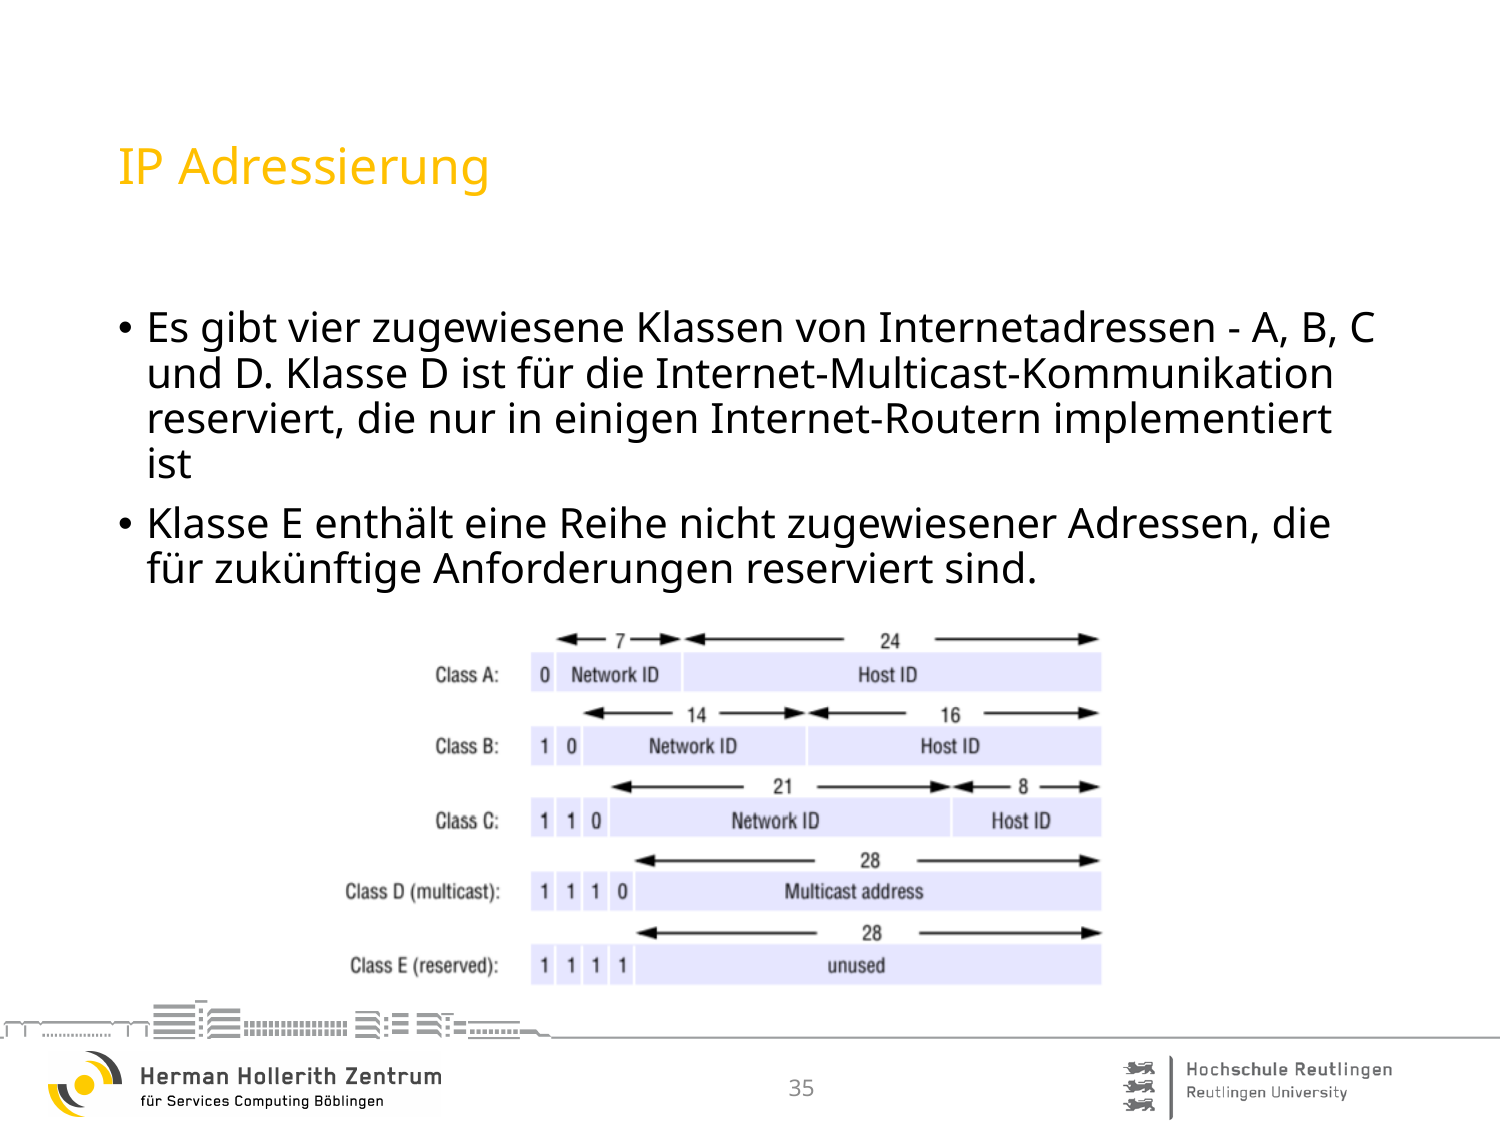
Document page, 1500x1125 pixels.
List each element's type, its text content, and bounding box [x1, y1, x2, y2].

title IP Adressierung [103, 59, 1397, 278]
slide_number 35 [633, 1056, 971, 1117]
list Es gibt vier zugewiesene Klassen von Internetadressen - A, B, C und D. Klasse D ist für die Internet-Multicast-Kommunikation reserviert, die nur in einigen Internet-Routern implementiert ist Klasse E enthält eine Reihe nicht zugewiesener Adressen, die für zukünftige Anforderungen reserviert sind. [103, 299, 1397, 685]
picture [0, 616, 1500, 1125]
